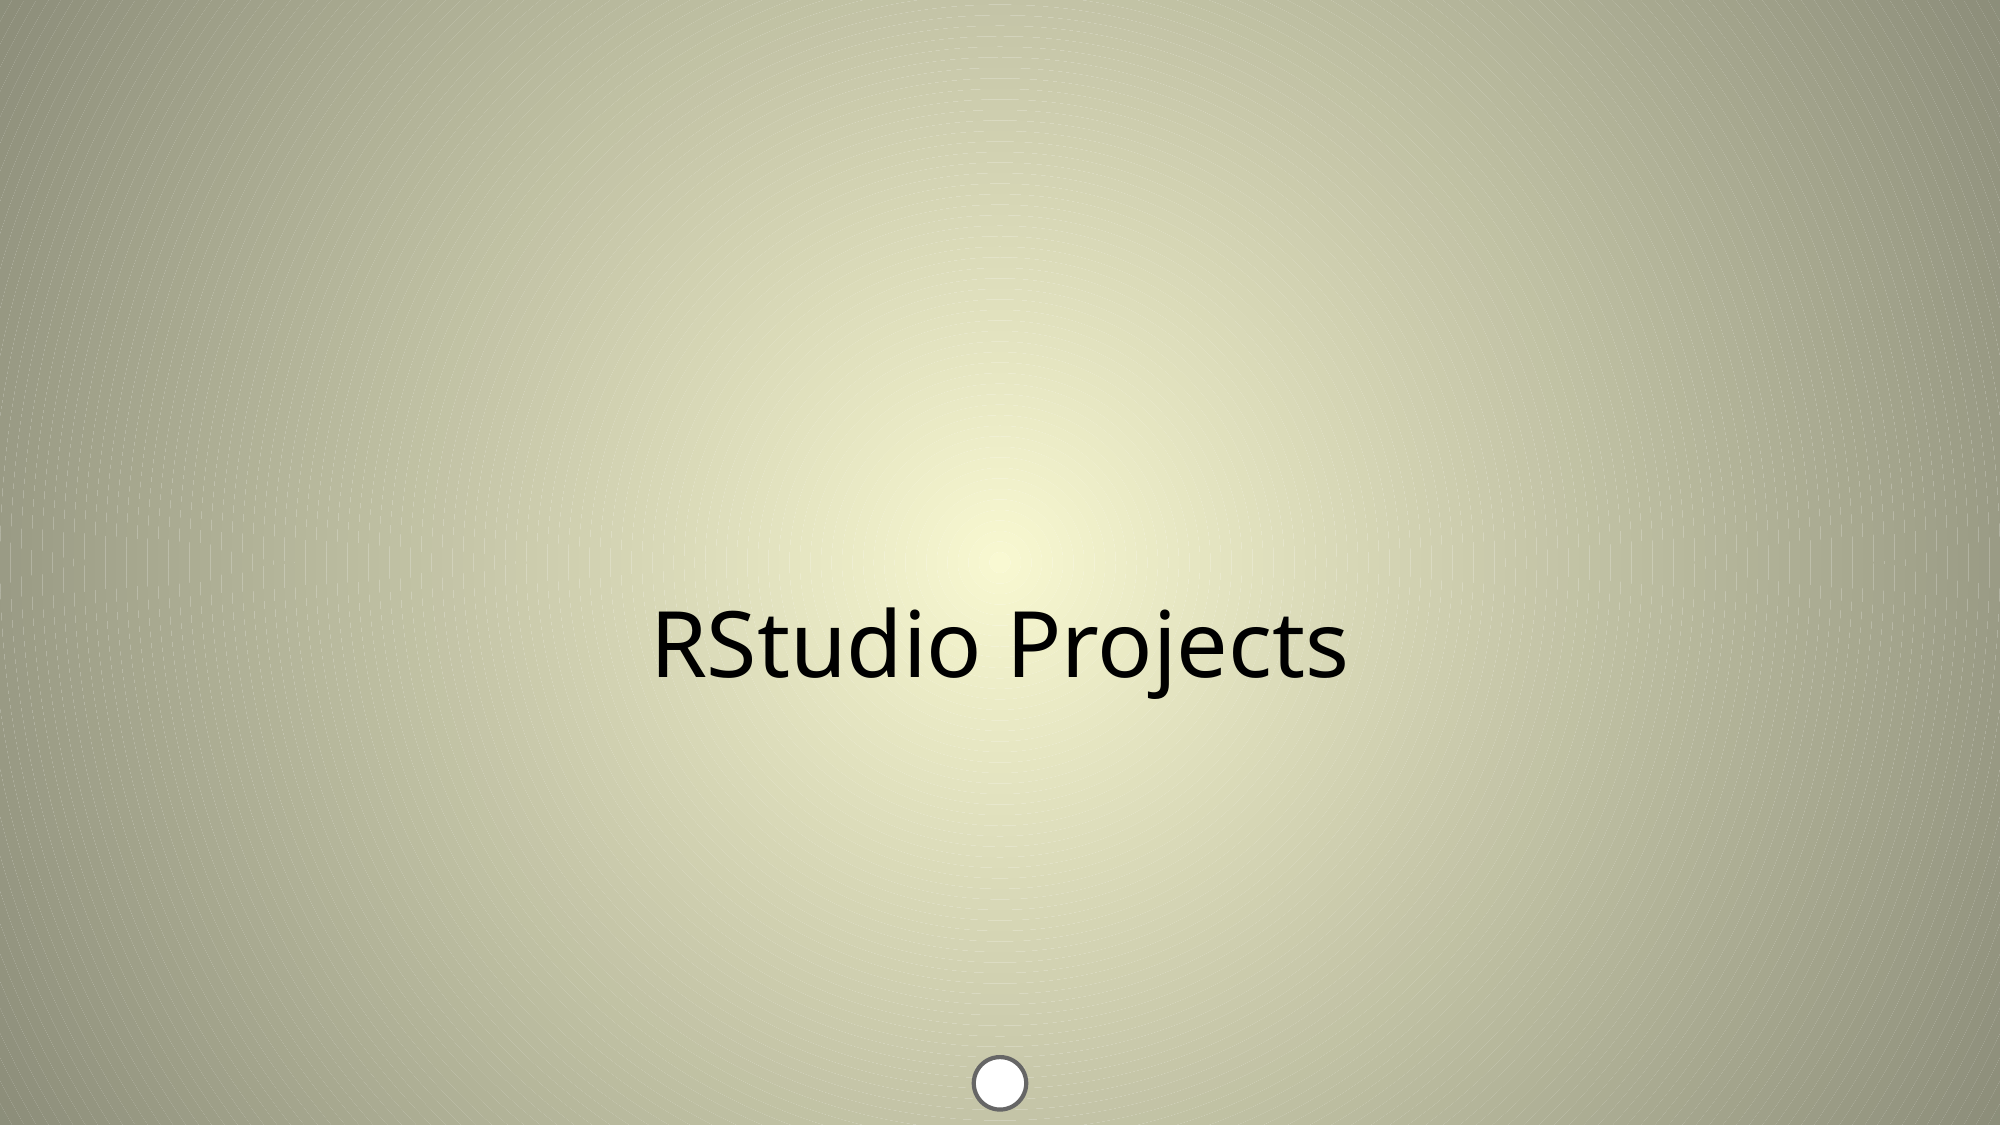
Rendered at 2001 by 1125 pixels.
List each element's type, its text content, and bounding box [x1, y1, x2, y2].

title RStudio Projects [150, 507, 1850, 774]
text_box [971, 1054, 1029, 1112]
